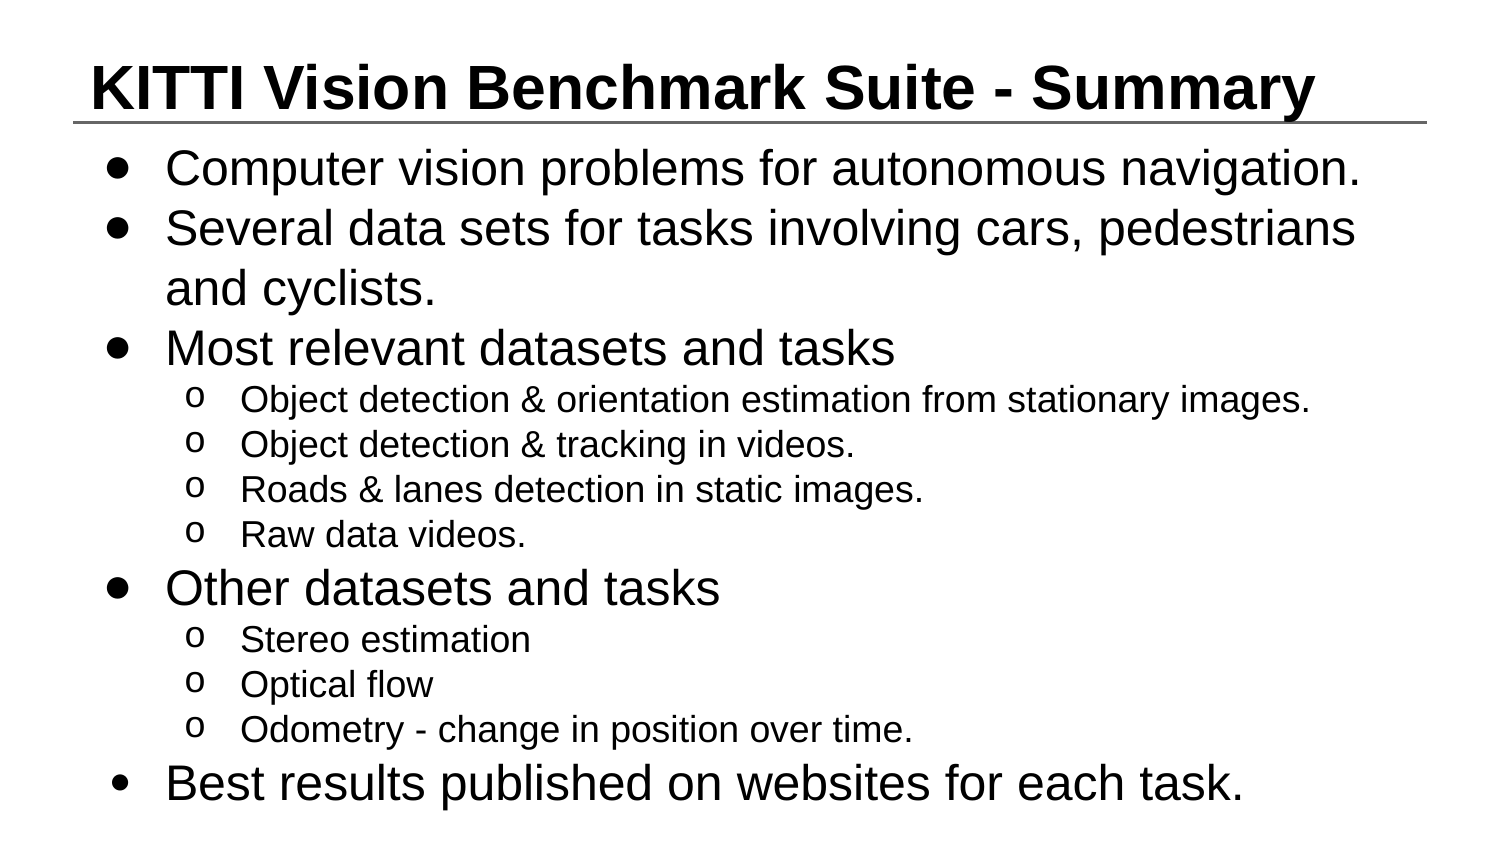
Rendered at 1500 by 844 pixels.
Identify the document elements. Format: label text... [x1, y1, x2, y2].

title KITTI Vision Benchmark Suite - Summary [75, 38, 1425, 120]
list Computer vision problems for autonomous navigation. Several data sets for tasks involving cars, pedestrians and cyclists. Most relevant datasets and tasks Object detection & orientation estimation from stationary images. Object detection & tracking in videos. Roads & lanes detection in static images. Raw data videos. Other datasets and tasks Stereo estimation Optical flow Odometry - change in position over time. Best results published on websites for each task. [75, 120, 1425, 823]
